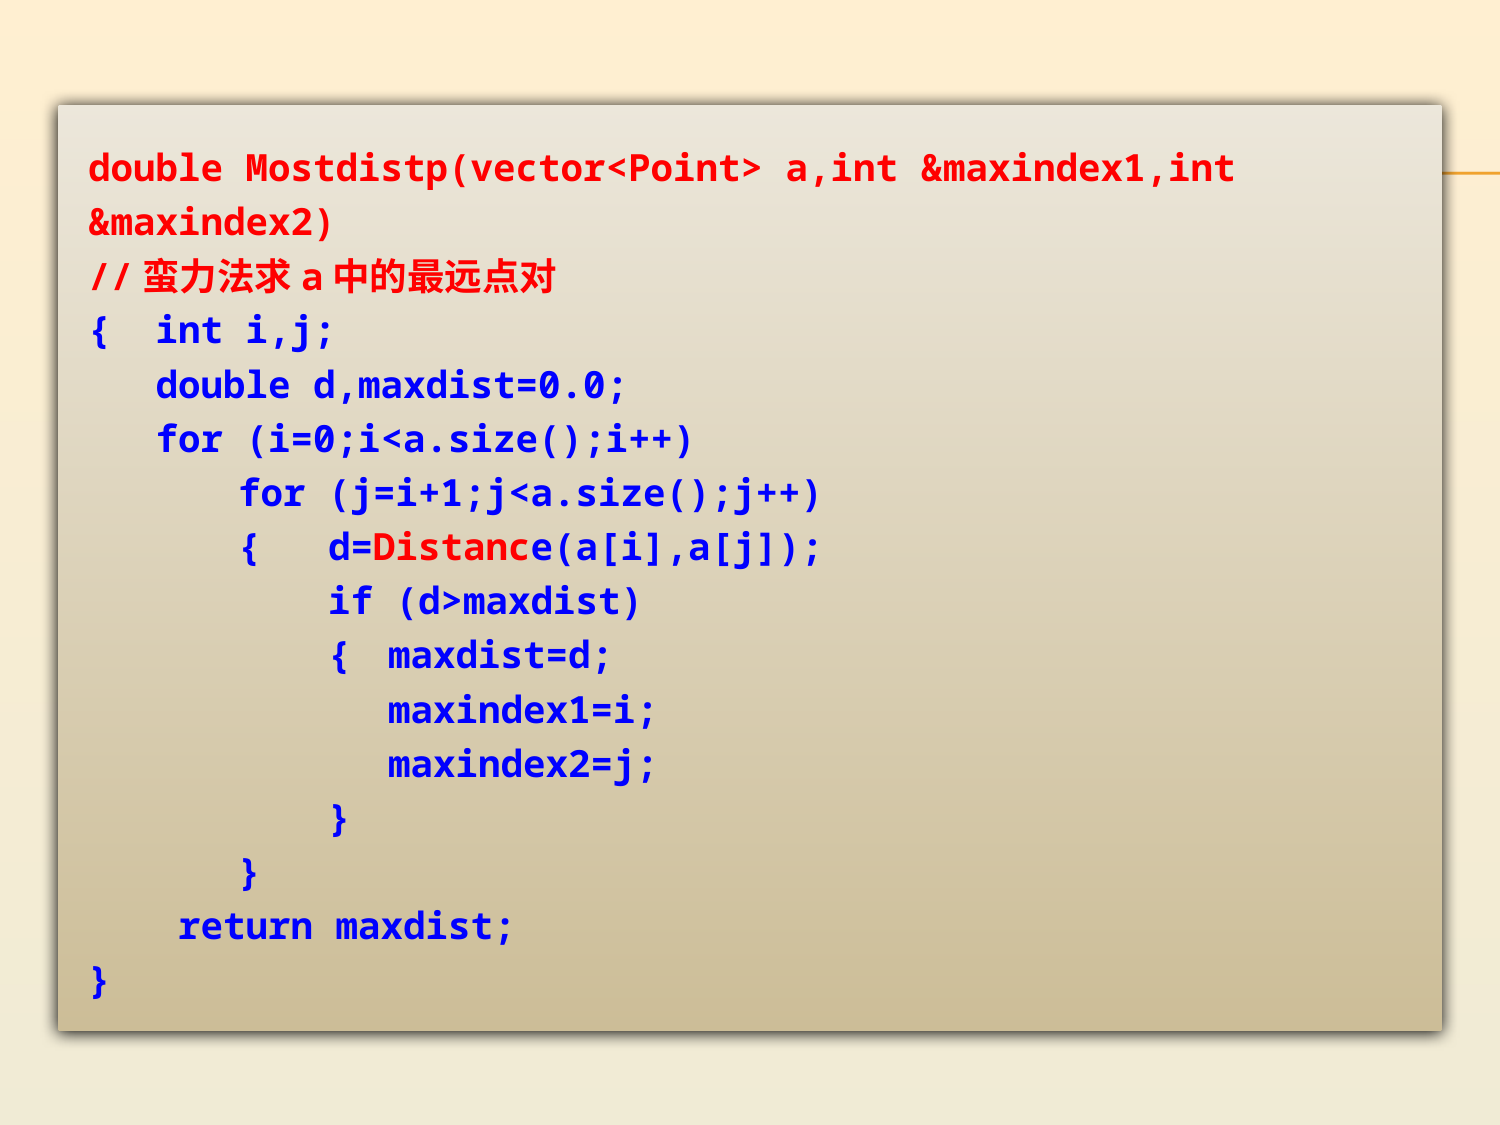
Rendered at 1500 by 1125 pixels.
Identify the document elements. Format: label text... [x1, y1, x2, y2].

text_box double Mostdistp(vector<Point> a,int &maxindex1,int &maxindex2) //蛮力法求a中的最远点对 { int i,j; double d,maxdist=0.0; for (i=0;i<a.size();i++) for (j=i+1;j<a.size();j++) { d=Distance(a[i],a[j]); if (d>maxdist) { maxdist=d; maxindex1=i; maxindex2=j; } } return maxdist; } [58, 105, 1442, 1032]
